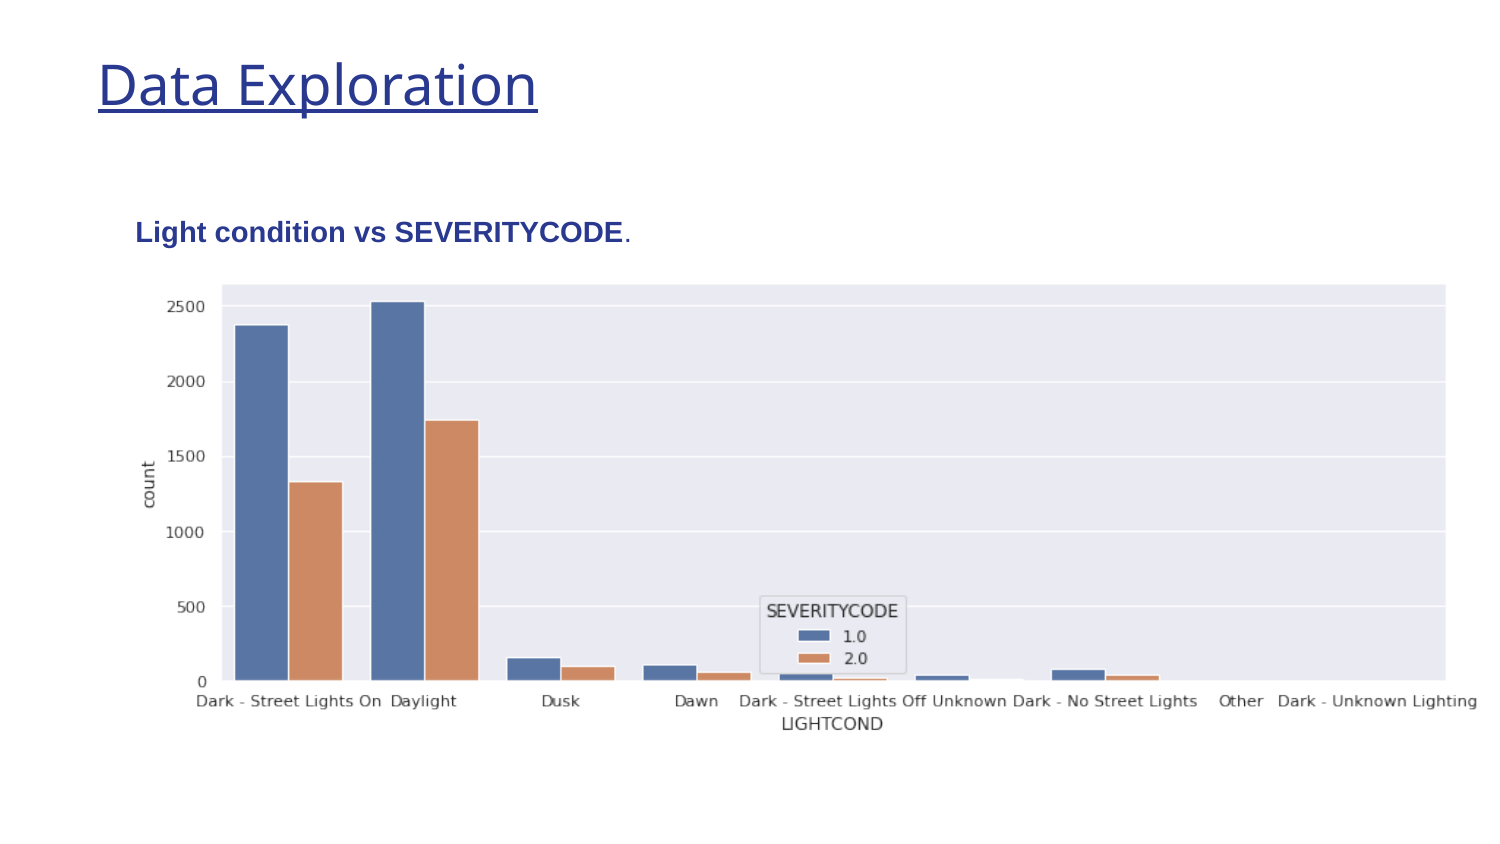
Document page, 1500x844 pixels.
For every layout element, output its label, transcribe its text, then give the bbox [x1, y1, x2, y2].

title Data Exploration [82, 33, 1324, 145]
picture [130, 273, 1487, 745]
text_box Light condition vs SEVERITYCODE. [120, 173, 1469, 348]
